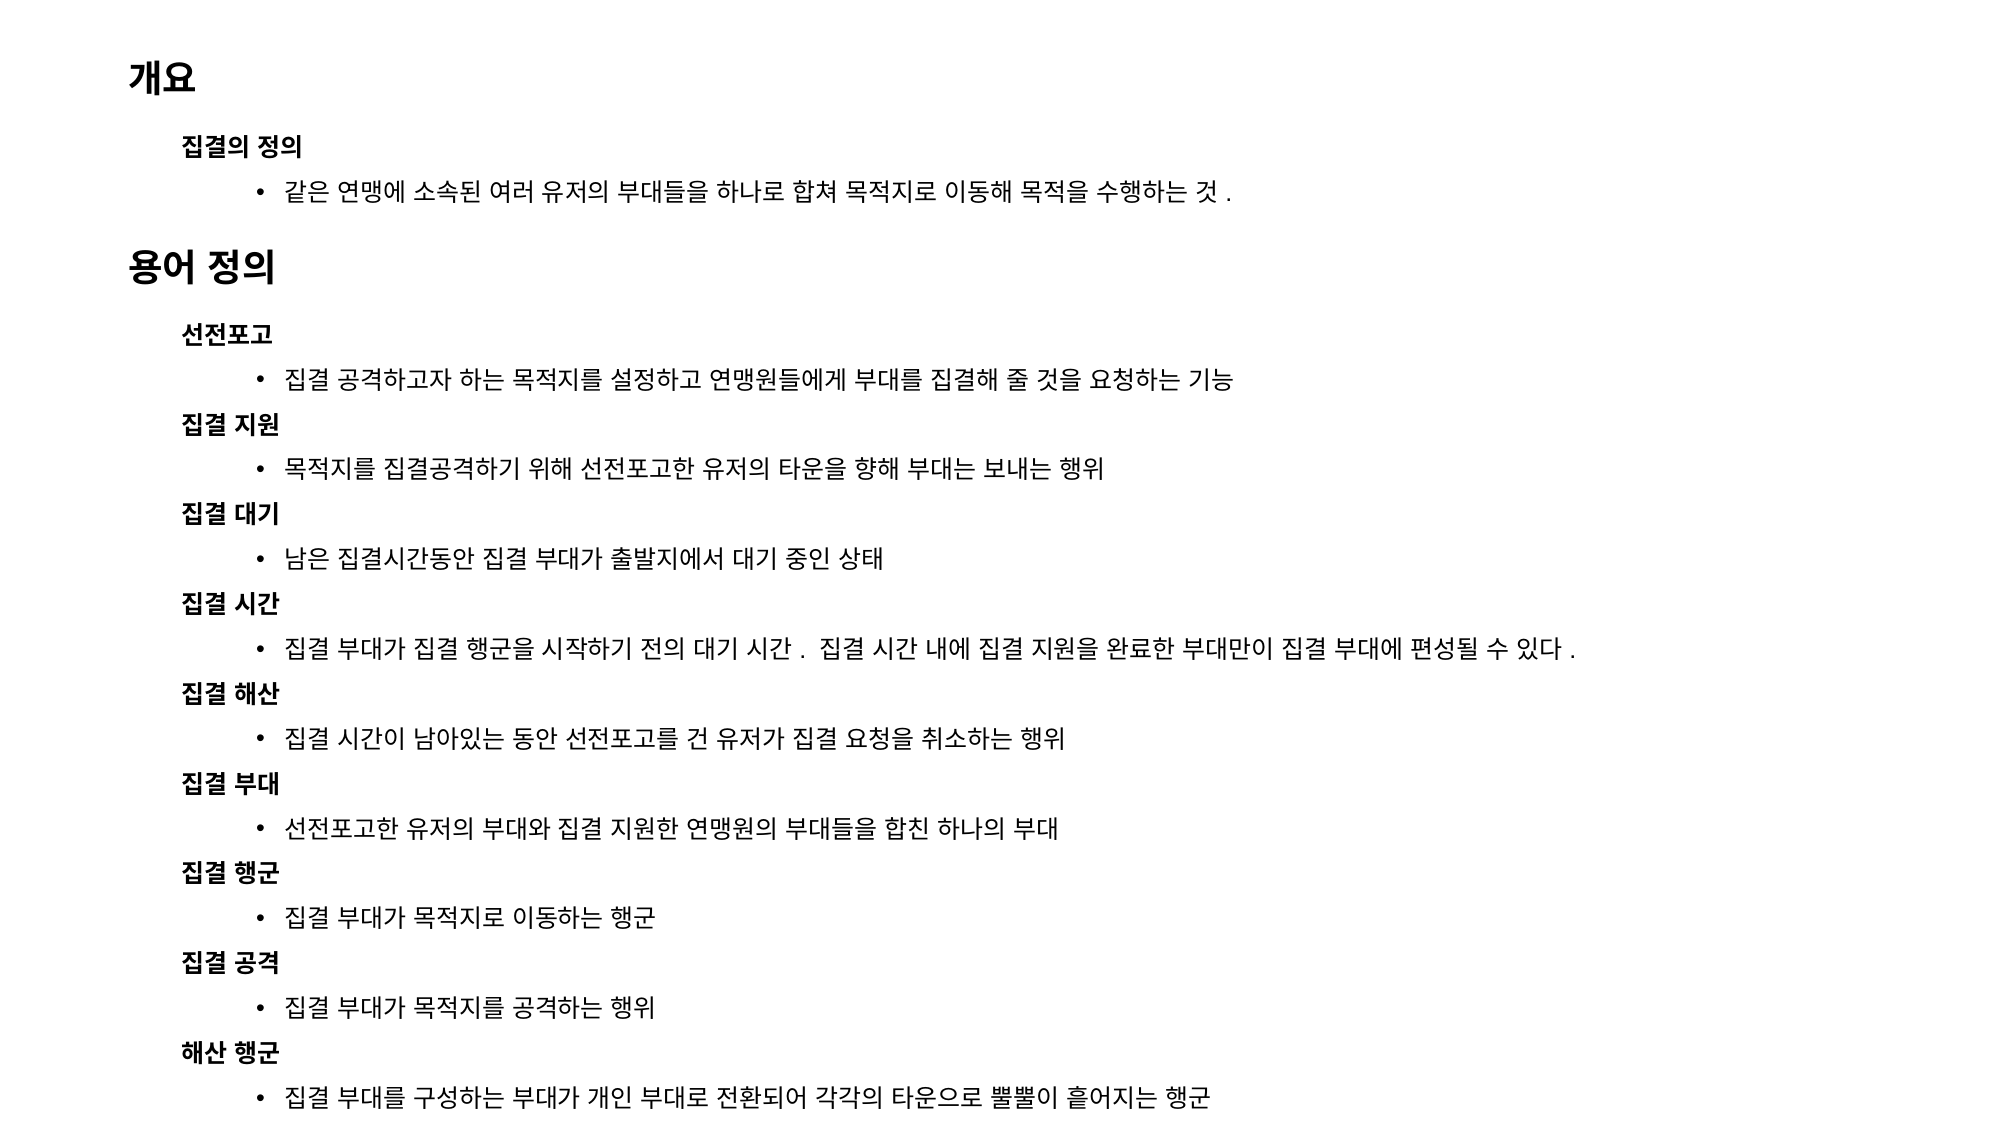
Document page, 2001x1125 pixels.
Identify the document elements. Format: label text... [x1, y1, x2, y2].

text_box 집결의 정의 같은 연맹에 소속된 여러 유저의 부대들을 하나로 합쳐 목적지로 이동해 목적을 수행하는 것. [166, 109, 2000, 216]
text_box 선전포고 집결 공격하고자 하는 목적지를 설정하고 연맹원들에게 부대를 집결해 줄 것을 요청하는 기능 집결 지원 목적지를 집결공격하기 위해 선전포고한 유저의 타운을 향해 부대는 보내는 행위 집결 대기 남은 집결시간동안 집결 부대가 출발지에서 대기 중인 상태 집결 시간 집결 부대가 집결 행군을 시작하기 전의 대기 시간. 집결 시간 내에 집결 지원을 완료한 부대만이 집결 부대에 편성될 수 있다. 집결 해산 집결 시간이 남아있는 동안 선전포고를 건 유저가 집결 요청을 취소하는 행위 집결 부대 선전포고한 유저의 부대와 집결 지원한 연맹원의 부대들을 합친 하나의 부대 집결 행군 집결 부대가 목적지로 이동하는 행군 집결 공격 집결 부대가 목적지를 공격하는 행위 해산 행군 집결 부대를 구성하는 부대가 개인 부대로 전환되어 각각의 타운으로 뿔뿔이 흩어지는 행군 [166, 296, 2000, 1125]
text_box 용어 정의 [113, 236, 309, 297]
text_box 개요 [113, 47, 220, 108]
